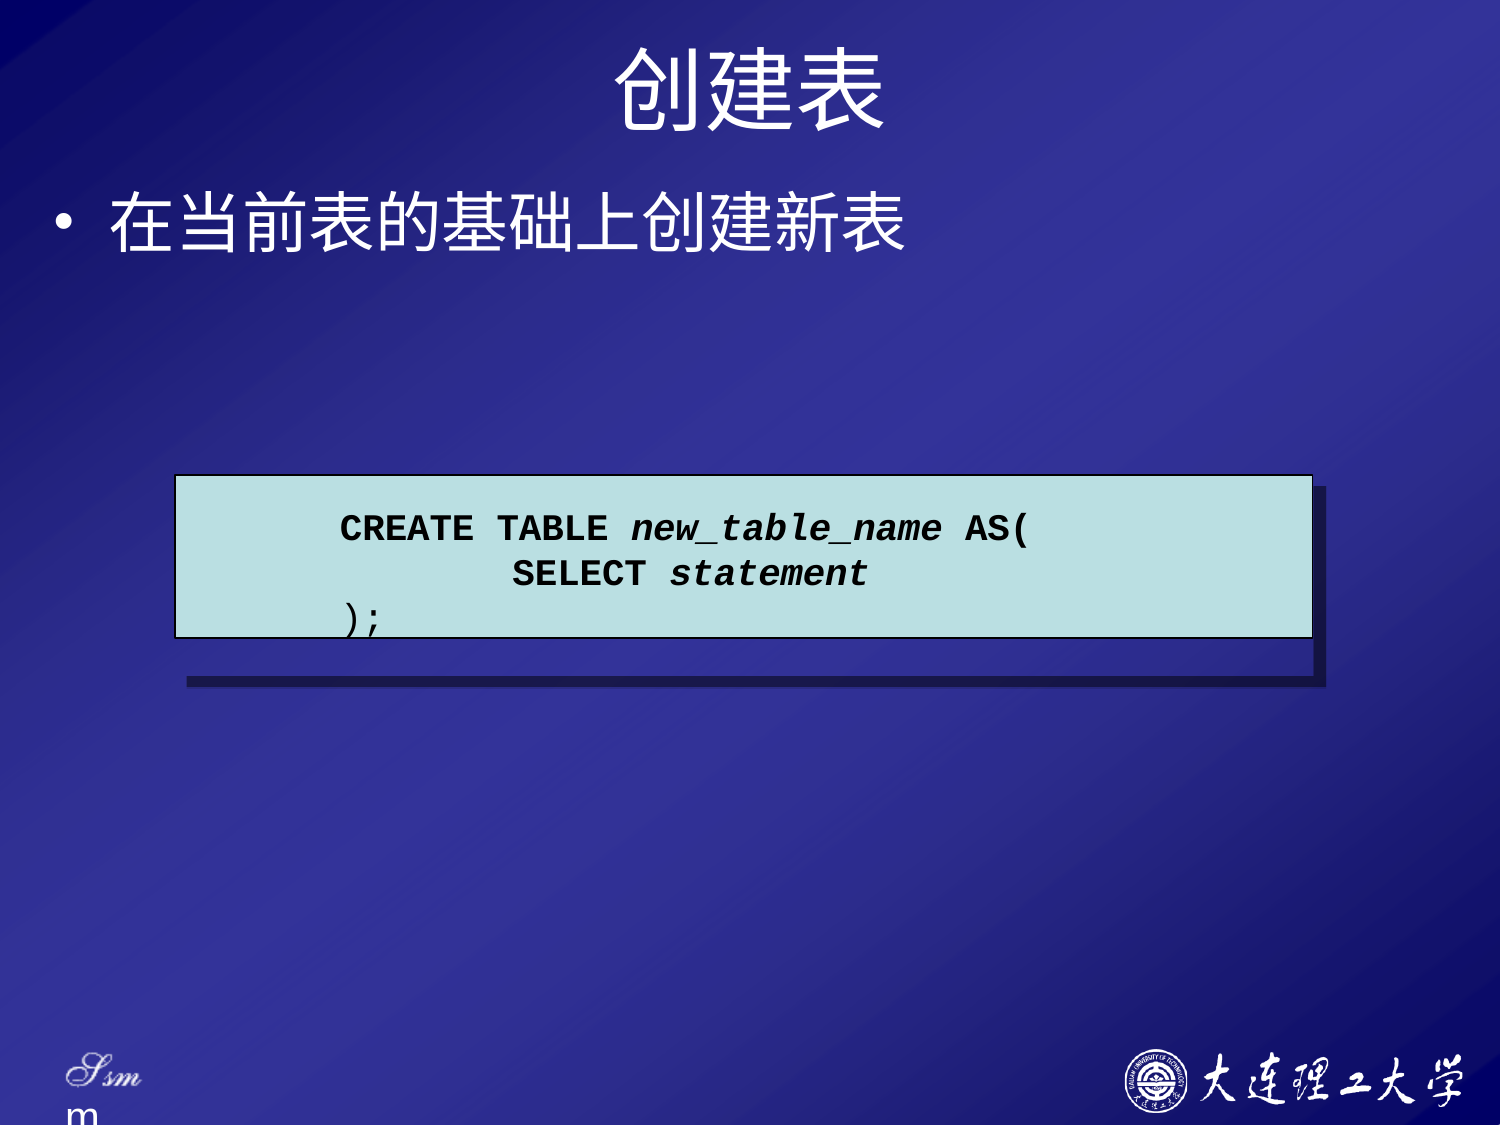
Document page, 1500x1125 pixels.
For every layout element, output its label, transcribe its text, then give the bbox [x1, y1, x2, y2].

title 创建表 [610, 30, 890, 178]
text_box CREATE TABLE new_table_name AS( SELECT statement ); [174, 474, 1313, 639]
text_box 在当前表的基础上创建新表 [50, 178, 910, 261]
text_box Ssm [64, 1102, 149, 1125]
picture [0, 0, 1500, 1125]
text_box [185, 486, 1327, 689]
text_box [49, 1037, 155, 1102]
